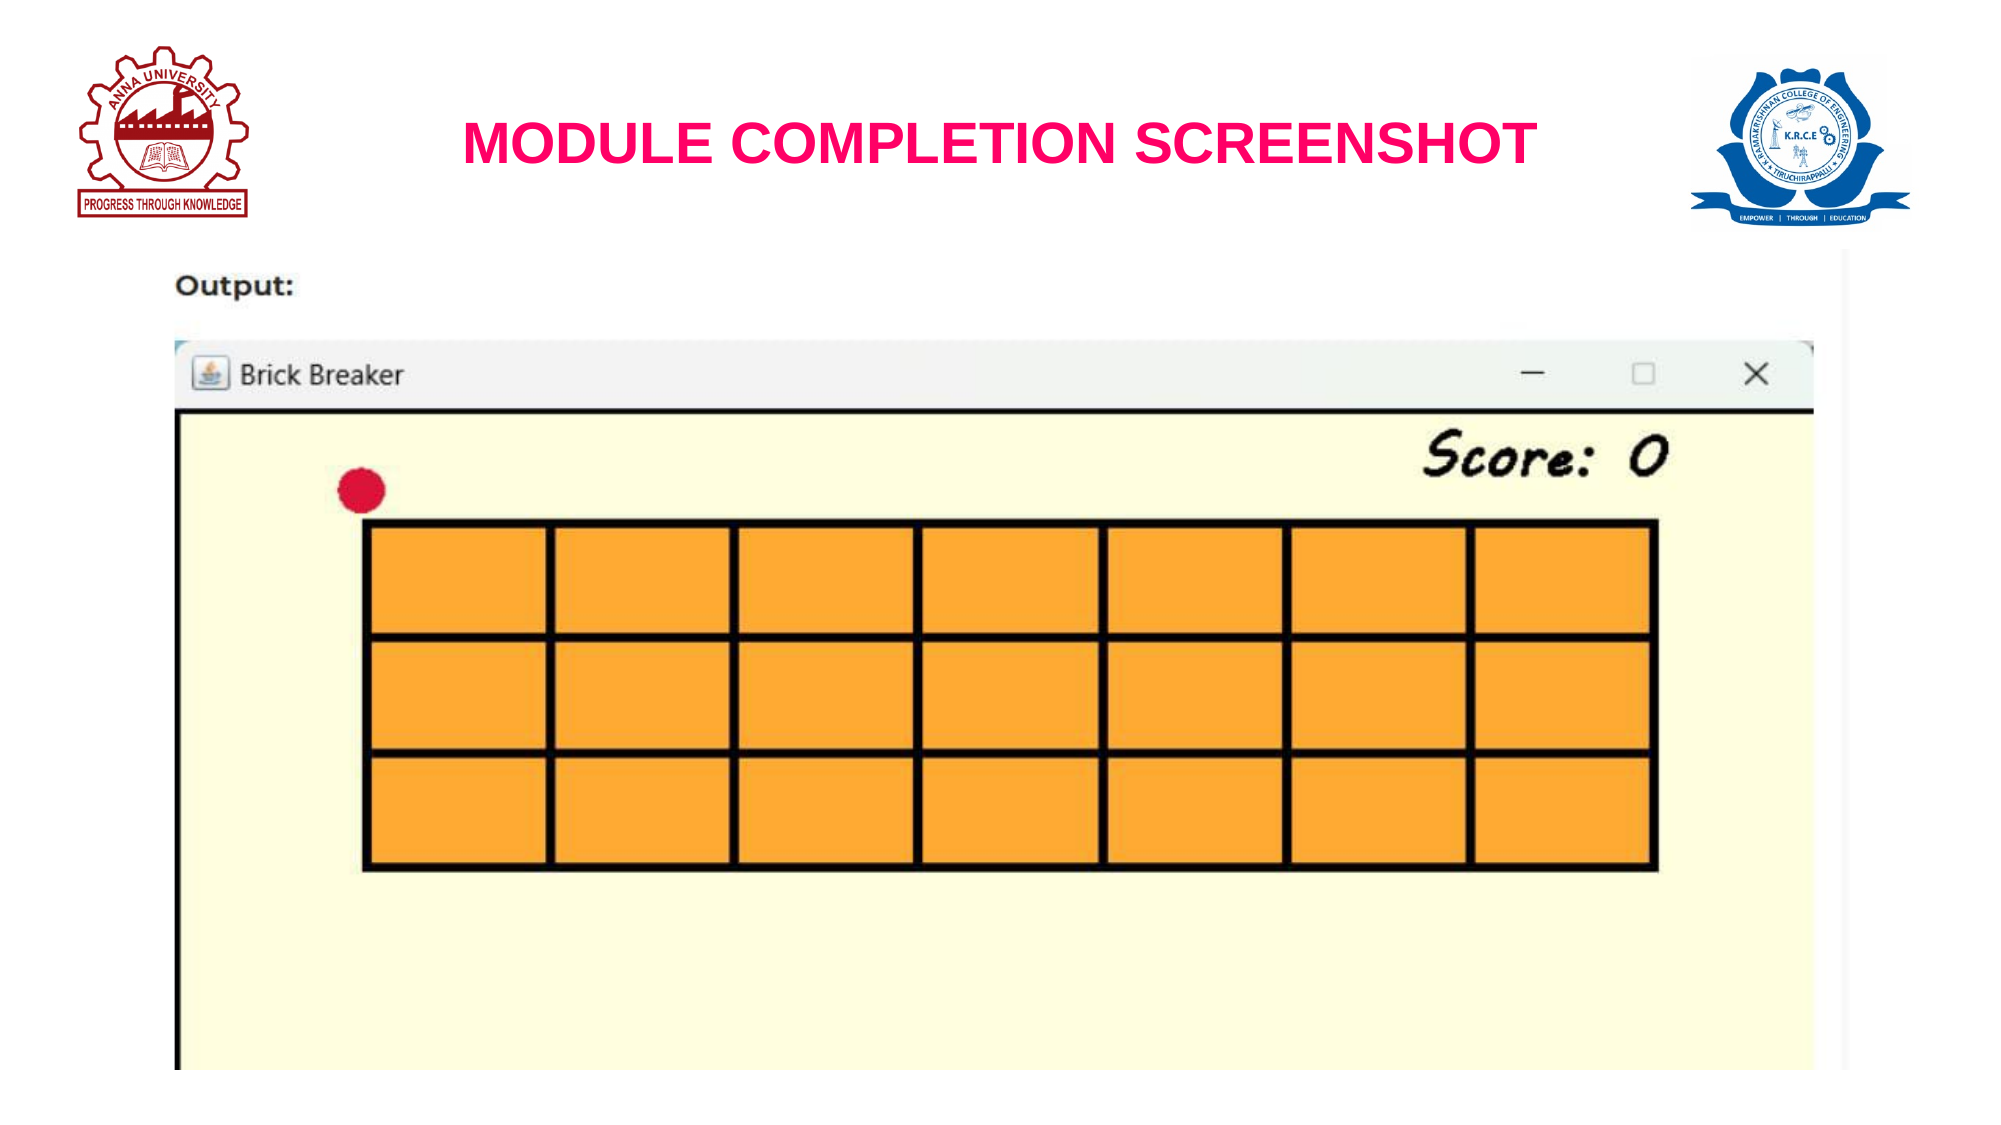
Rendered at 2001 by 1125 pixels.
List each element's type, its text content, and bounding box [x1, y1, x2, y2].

title MODULE COMPLETION SCREENSHOT [324, 46, 1675, 235]
picture [74, 44, 250, 219]
picture [1677, 54, 1925, 235]
picture [150, 249, 1850, 1070]
